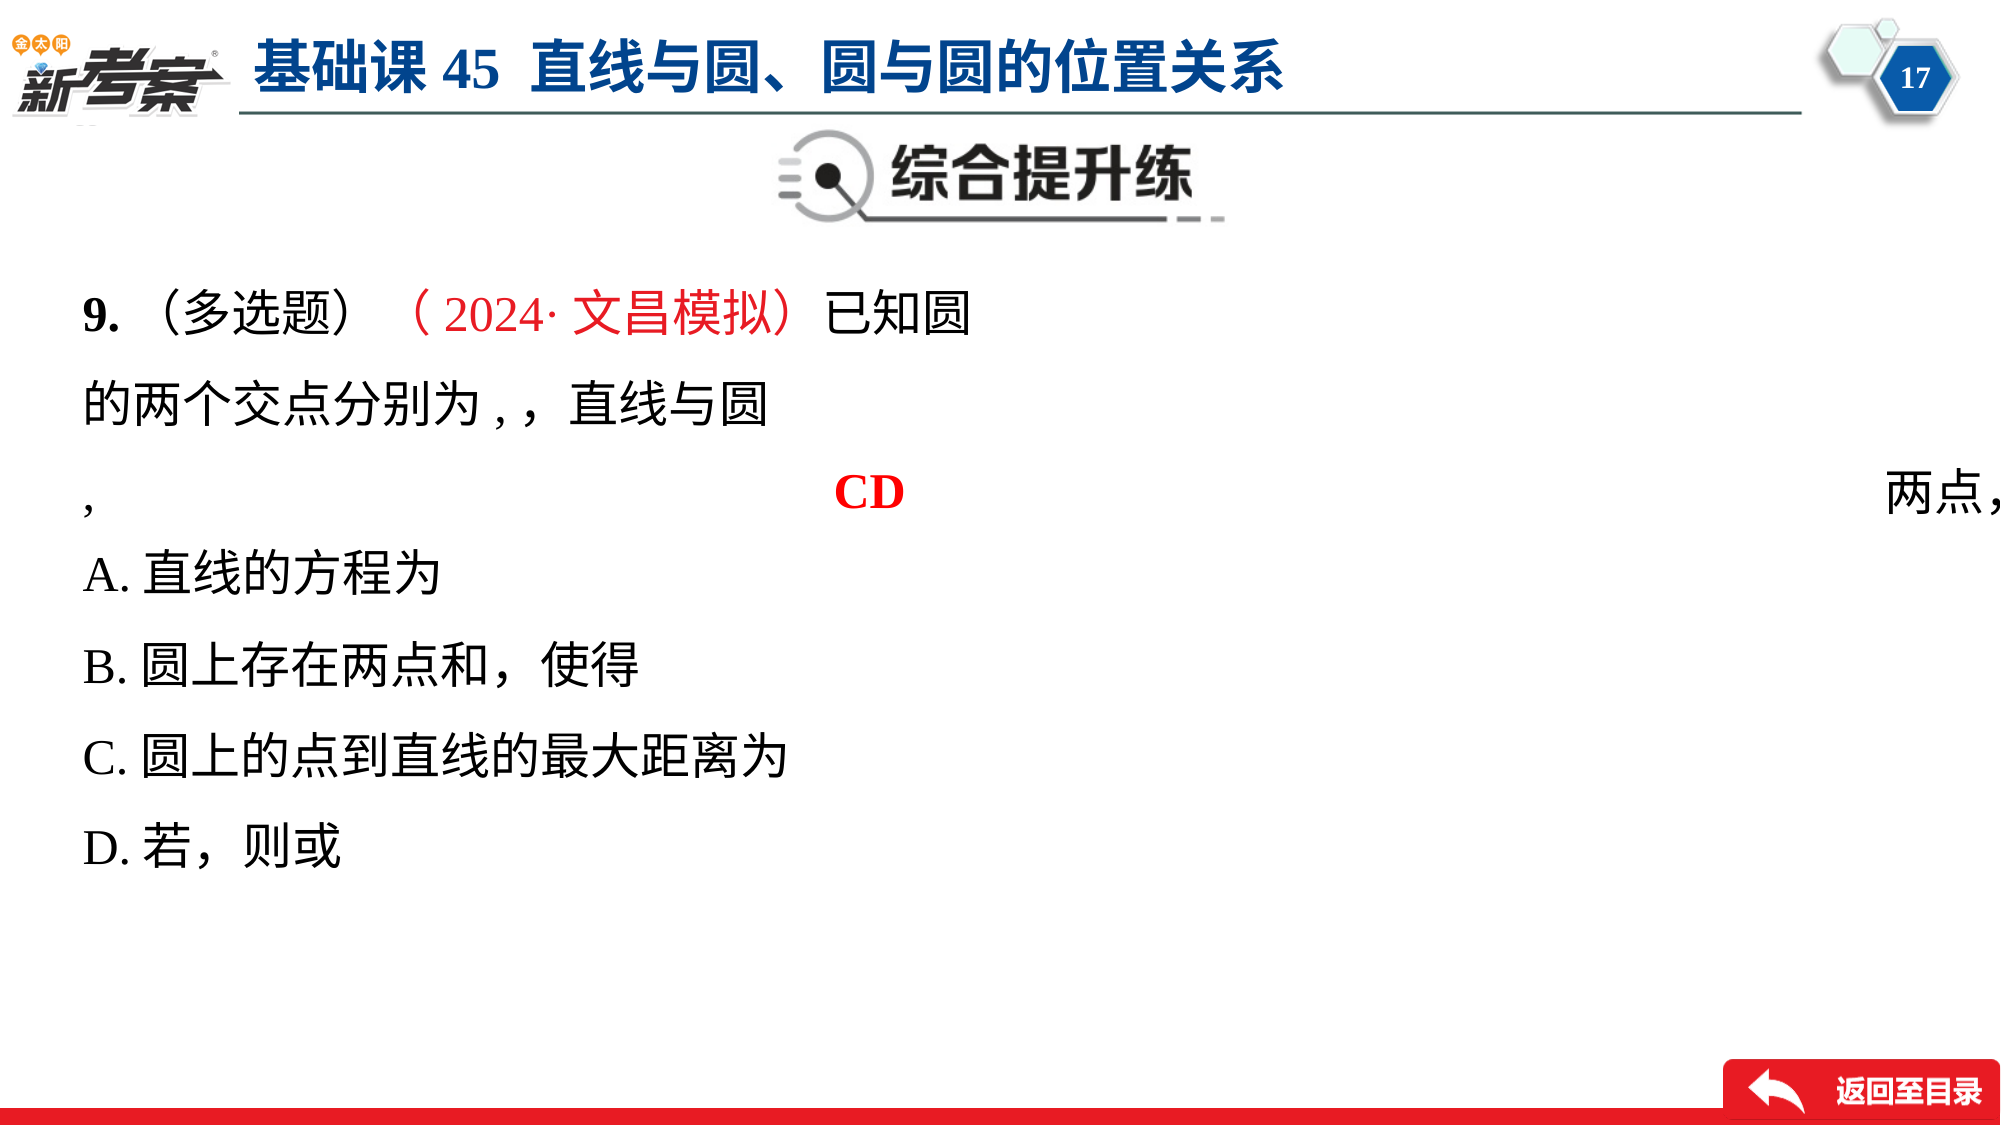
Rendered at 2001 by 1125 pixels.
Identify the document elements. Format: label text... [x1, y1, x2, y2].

text_box CD [815, 430, 924, 510]
picture [0, 0, 2001, 1125]
